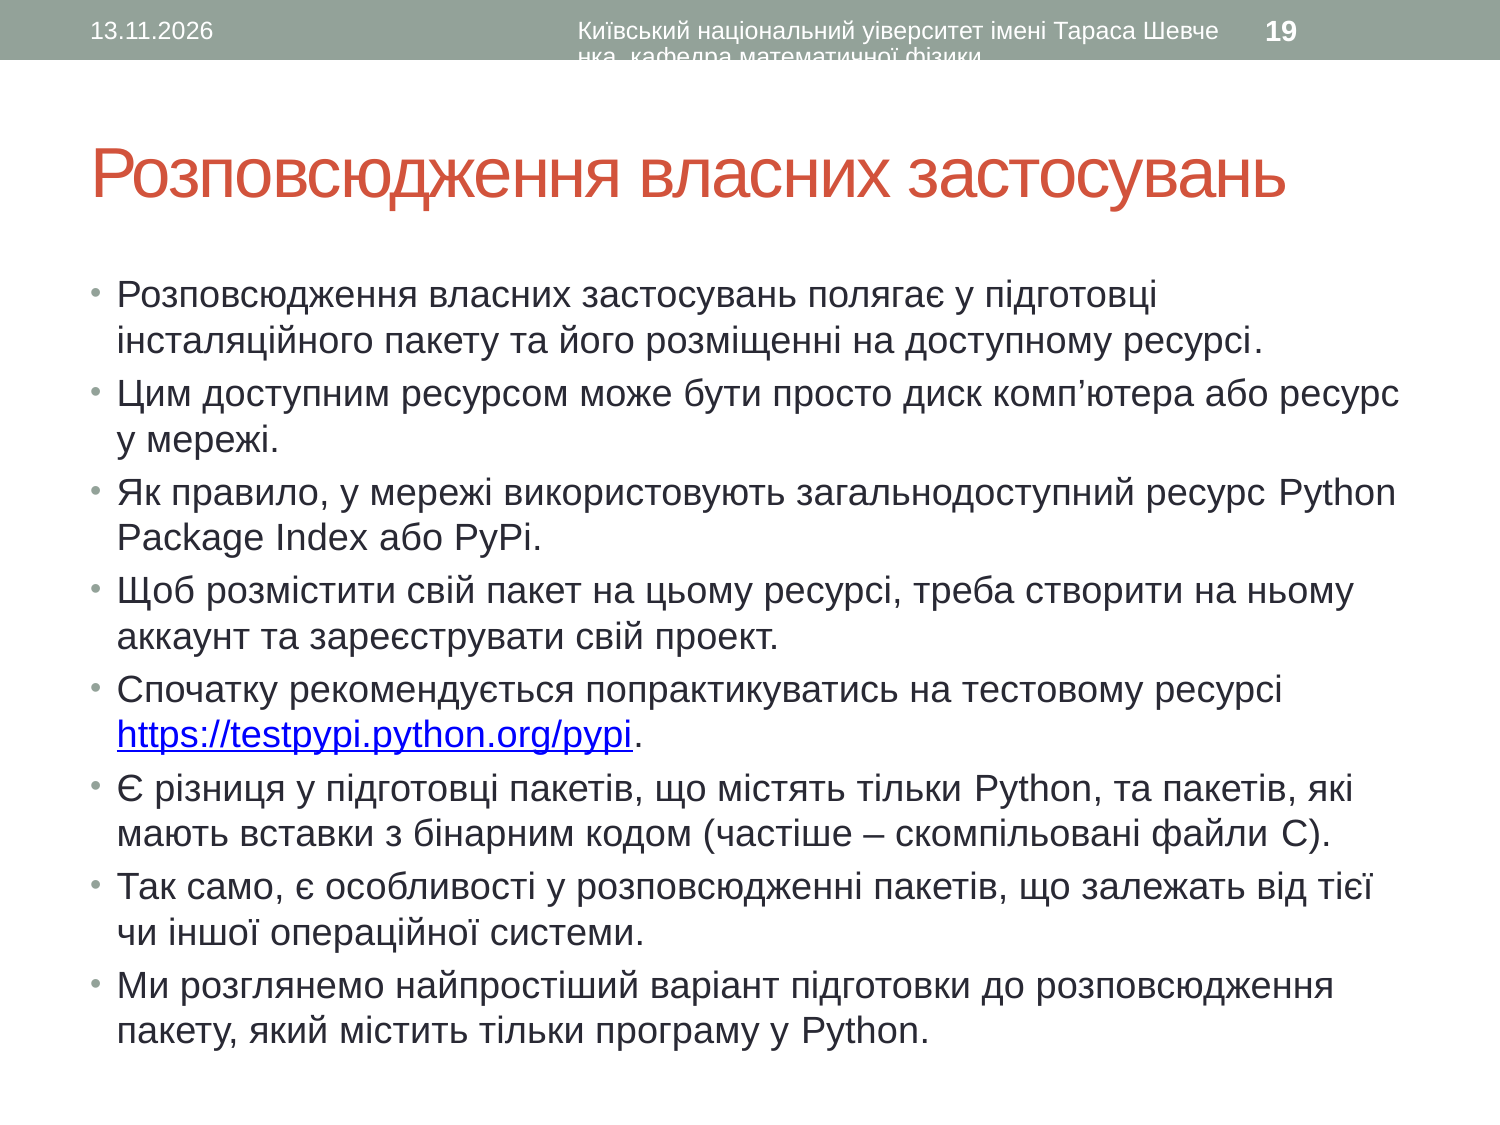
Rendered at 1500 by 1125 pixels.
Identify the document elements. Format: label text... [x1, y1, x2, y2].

footer Київський національний уіверситет імені Тараса Шевченка, кафедра математичної фізики [562, 3, 1238, 57]
list Розповсюдження власних застосувань полягає у підготовці інсталяційного пакету та його розміщенні на доступному ресурсі. Цим доступним ресурсом може бути просто диск комп’ютера або ресурс у мережі. Як правило, у мережі використовують загальнодоступний ресурс Python Package Index або PyPi. Щоб розмістити свій пакет на цьому ресурсі, треба створити на ньому аккаунт та зареєструвати свій проект. Спочатку рекомендується попрактикуватись на тестовому ресурсі https://testpypi.python.org/pypi. Є різниця у підготовці пакетів, що містять тільки Python, та пакетів, які мають вставки з бінарним кодом (частіше – скомпільовані файли C). Так само, є особливості у розповсюдженні пакетів, що залежать від тієї чи іншої операційної системи. Ми розглянемо найпростіший варіант підготовки до розповсюдження пакету, який містить тільки програму у Python. [75, 262, 1425, 1063]
title Розповсюдження власних застосувань [75, 87, 1425, 250]
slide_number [75, 3, 550, 57]
slide_number 19 [1250, 3, 1425, 57]
